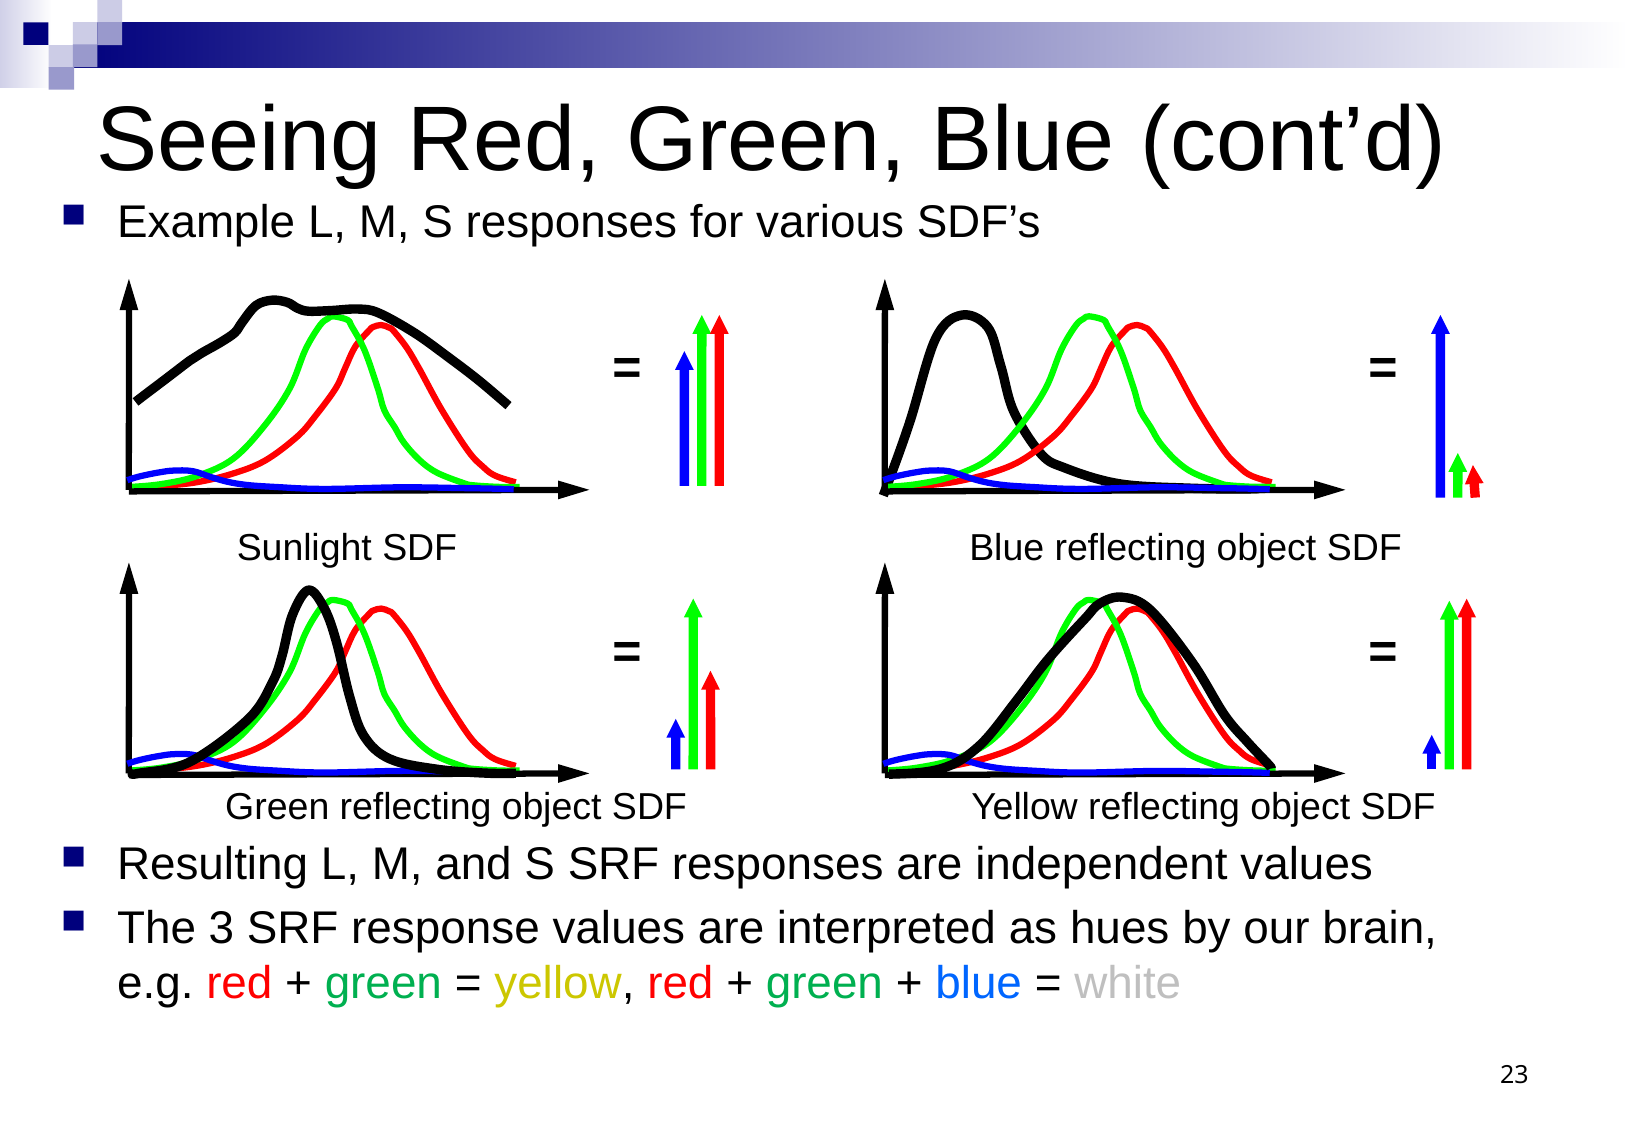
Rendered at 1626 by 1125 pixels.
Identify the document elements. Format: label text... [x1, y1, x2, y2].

title Seeing Red, Green, Blue (cont’d) [81, 75, 1544, 184]
list Example L, M, S responses for various SDF’s Resulting L, M, and S SRF responses are independent values The 3 SRF response values are interpreted as hues by our brain, e.g. red + green = yellow, red + green + blue = white [45, 184, 1578, 1053]
slide_number 23 [1164, 1024, 1544, 1101]
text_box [883, 562, 1467, 836]
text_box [883, 278, 1476, 576]
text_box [127, 278, 720, 576]
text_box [126, 562, 711, 836]
